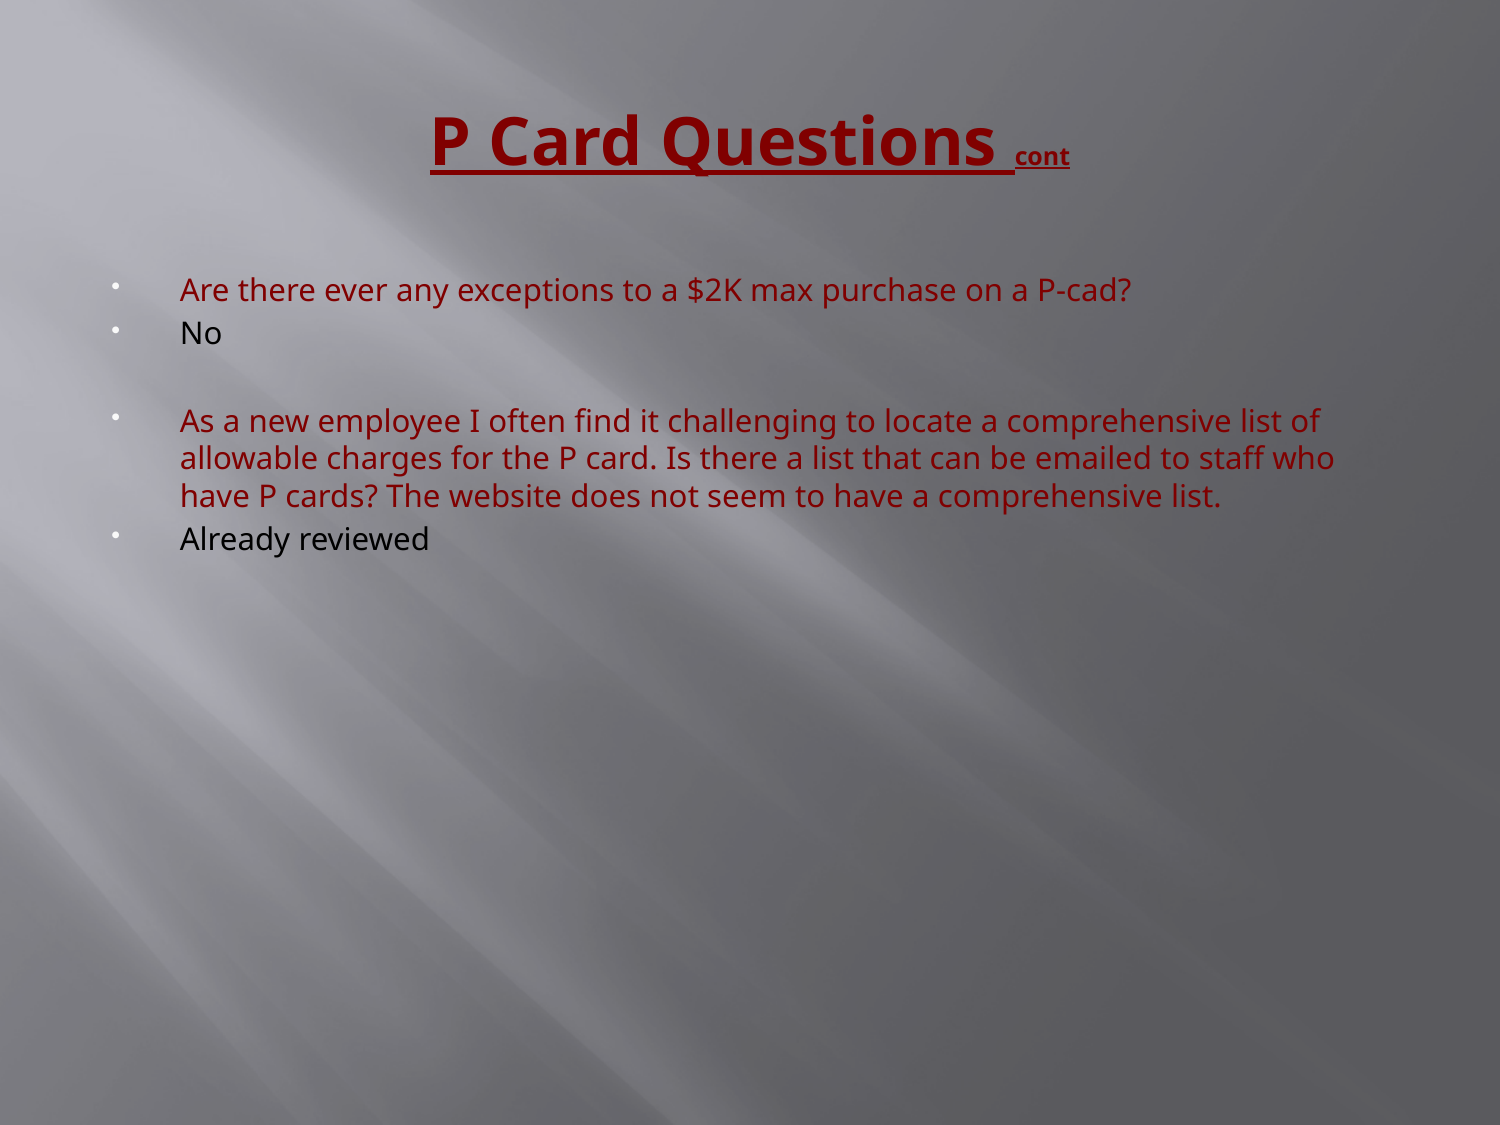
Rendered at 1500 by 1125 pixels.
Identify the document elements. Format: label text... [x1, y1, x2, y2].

list Are there ever any exceptions to a $2K max purchase on a P-cad? No As a new employee I often find it challenging to locate a comprehensive list of allowable charges for the P card. Is there a list that can be emailed to staff who have P cards? The website does not seem to have a comprehensive list. Already reviewed [75, 262, 1425, 1035]
title P Card Questions cont [75, 45, 1425, 233]
